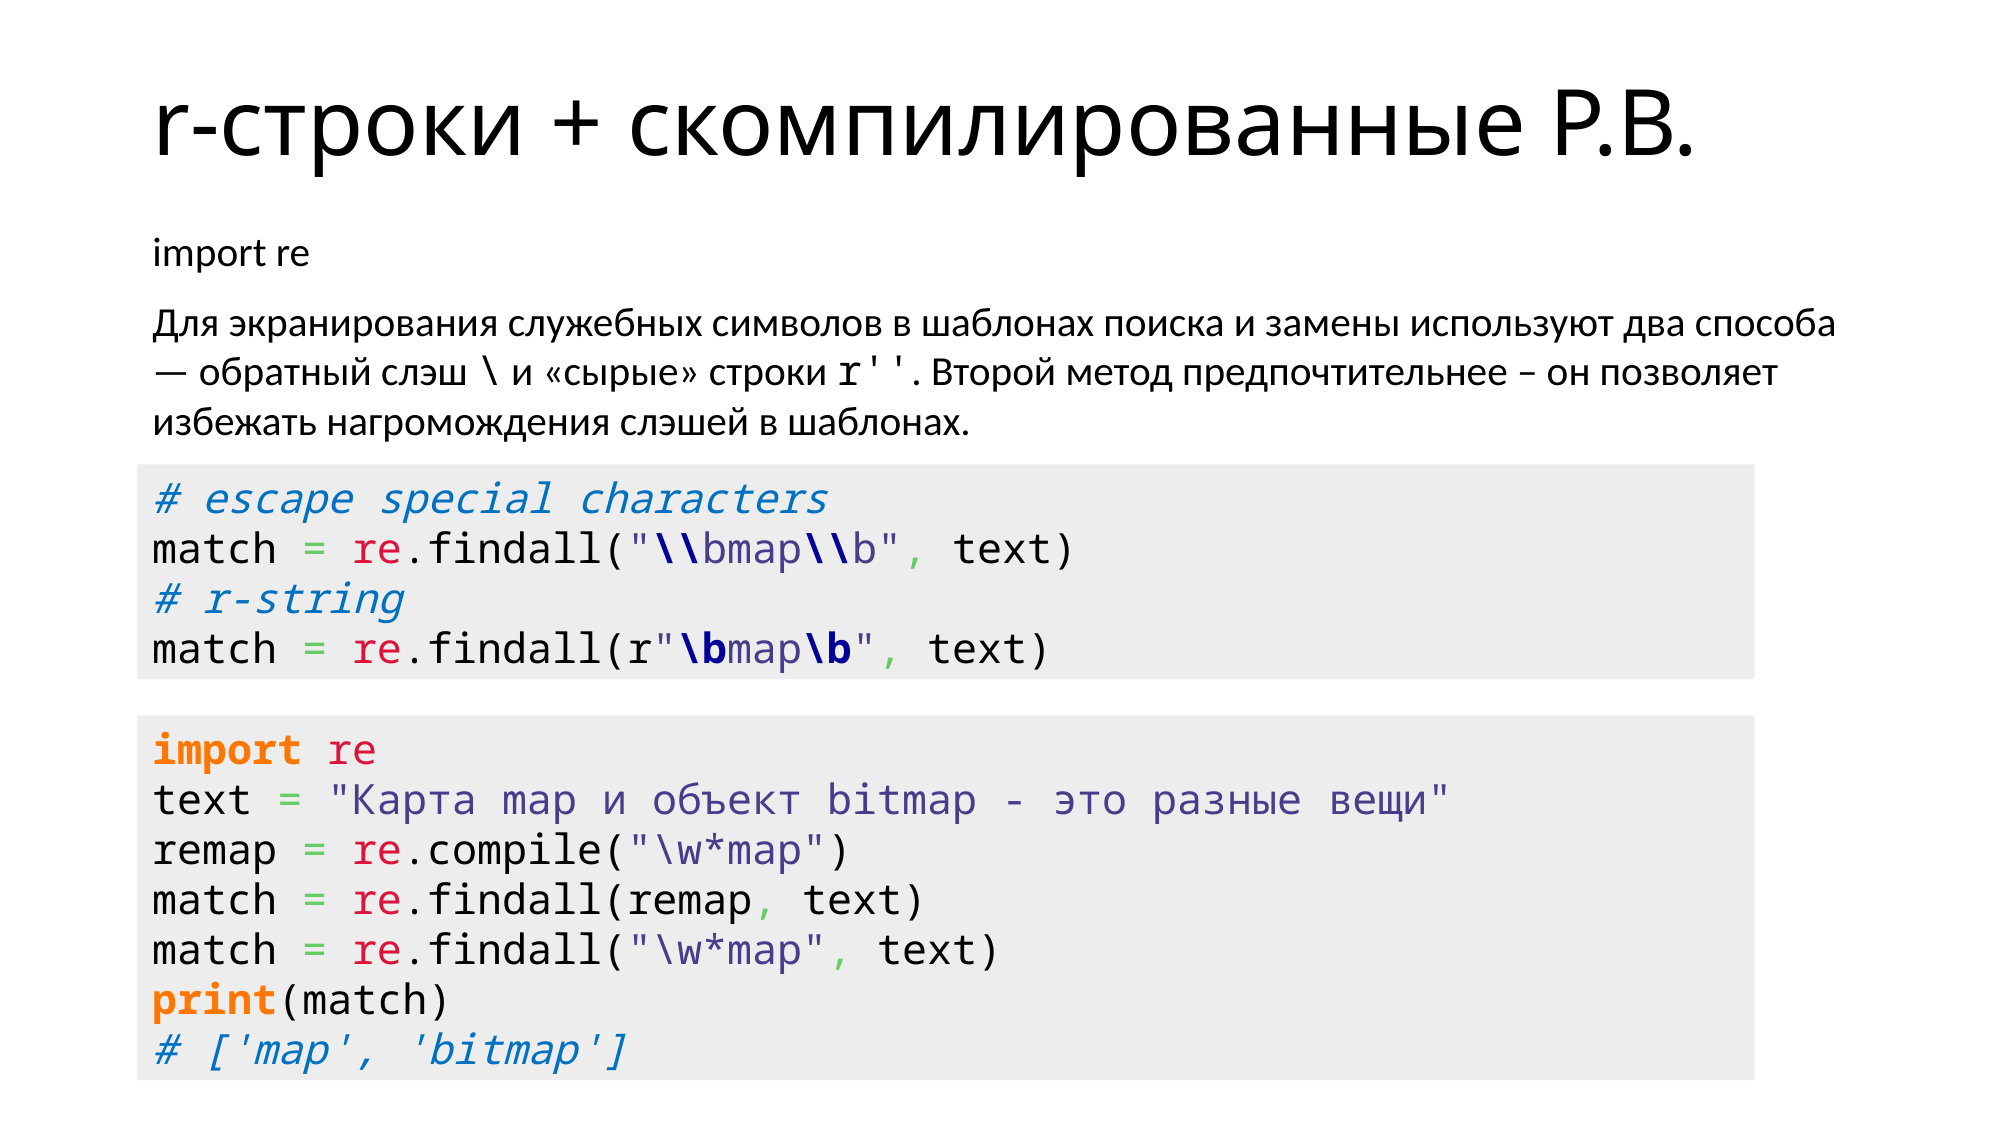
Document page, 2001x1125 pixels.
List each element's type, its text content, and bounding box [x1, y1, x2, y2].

list import re Для экранирования служебных символов в шаблонах поиска и замены используют два способа — обратный слэш \ и «сырые» строки r''. Второй метод предпочтительнее – он позволяет избежать нагромождения слэшей в шаблонах. [137, 217, 1863, 453]
text_box import re text = "Карта map и объект bitmap - это разные вещи" remap = re.compile("\w*map") match = re.findall(remap, text) match = re.findall("\w*map", text) print(match) # ['map', 'bitmap'] [137, 715, 1755, 1081]
text_box # escape special characters match = re.findall("\\bmap\\b", text) # r-string match = re.findall(r"\bmap\b", text) [137, 464, 1755, 680]
title r-строки + скомпилированные Р.В. [137, 59, 1863, 193]
